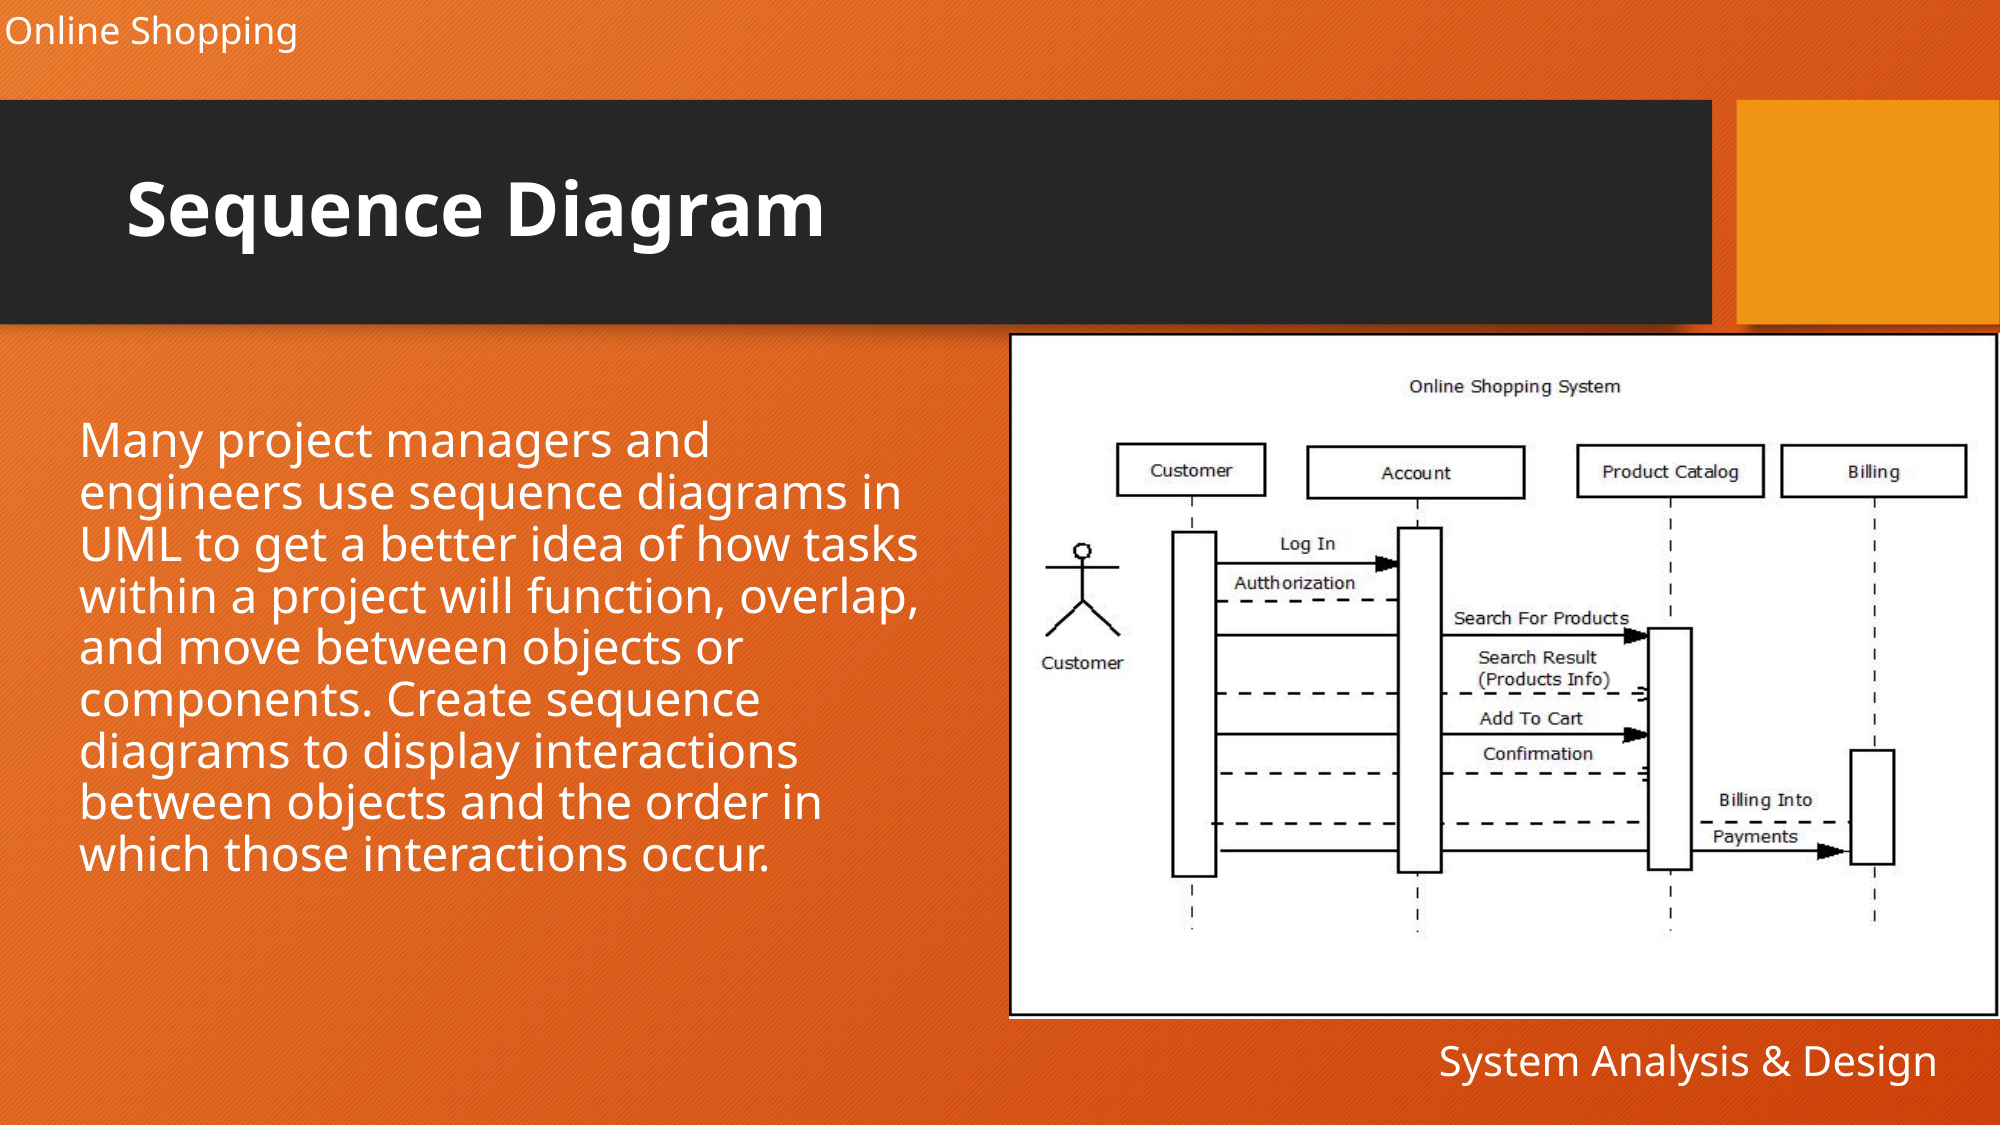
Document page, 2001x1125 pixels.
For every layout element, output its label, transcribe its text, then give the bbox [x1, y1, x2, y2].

text_box Many project managers and engineers use sequence diagrams in UML to get a better idea of how tasks within a project will function, overlap, and move between objects or components. Create sequence diagrams to display interactions between objects and the order in which those interactions occur. [63, 409, 957, 898]
picture [0, 325, 2000, 1019]
text_box Online Shopping [0, 0, 314, 60]
text_box System Analysis & Design [1399, 1019, 1978, 1093]
title Sequence Diagram [111, 123, 1689, 301]
